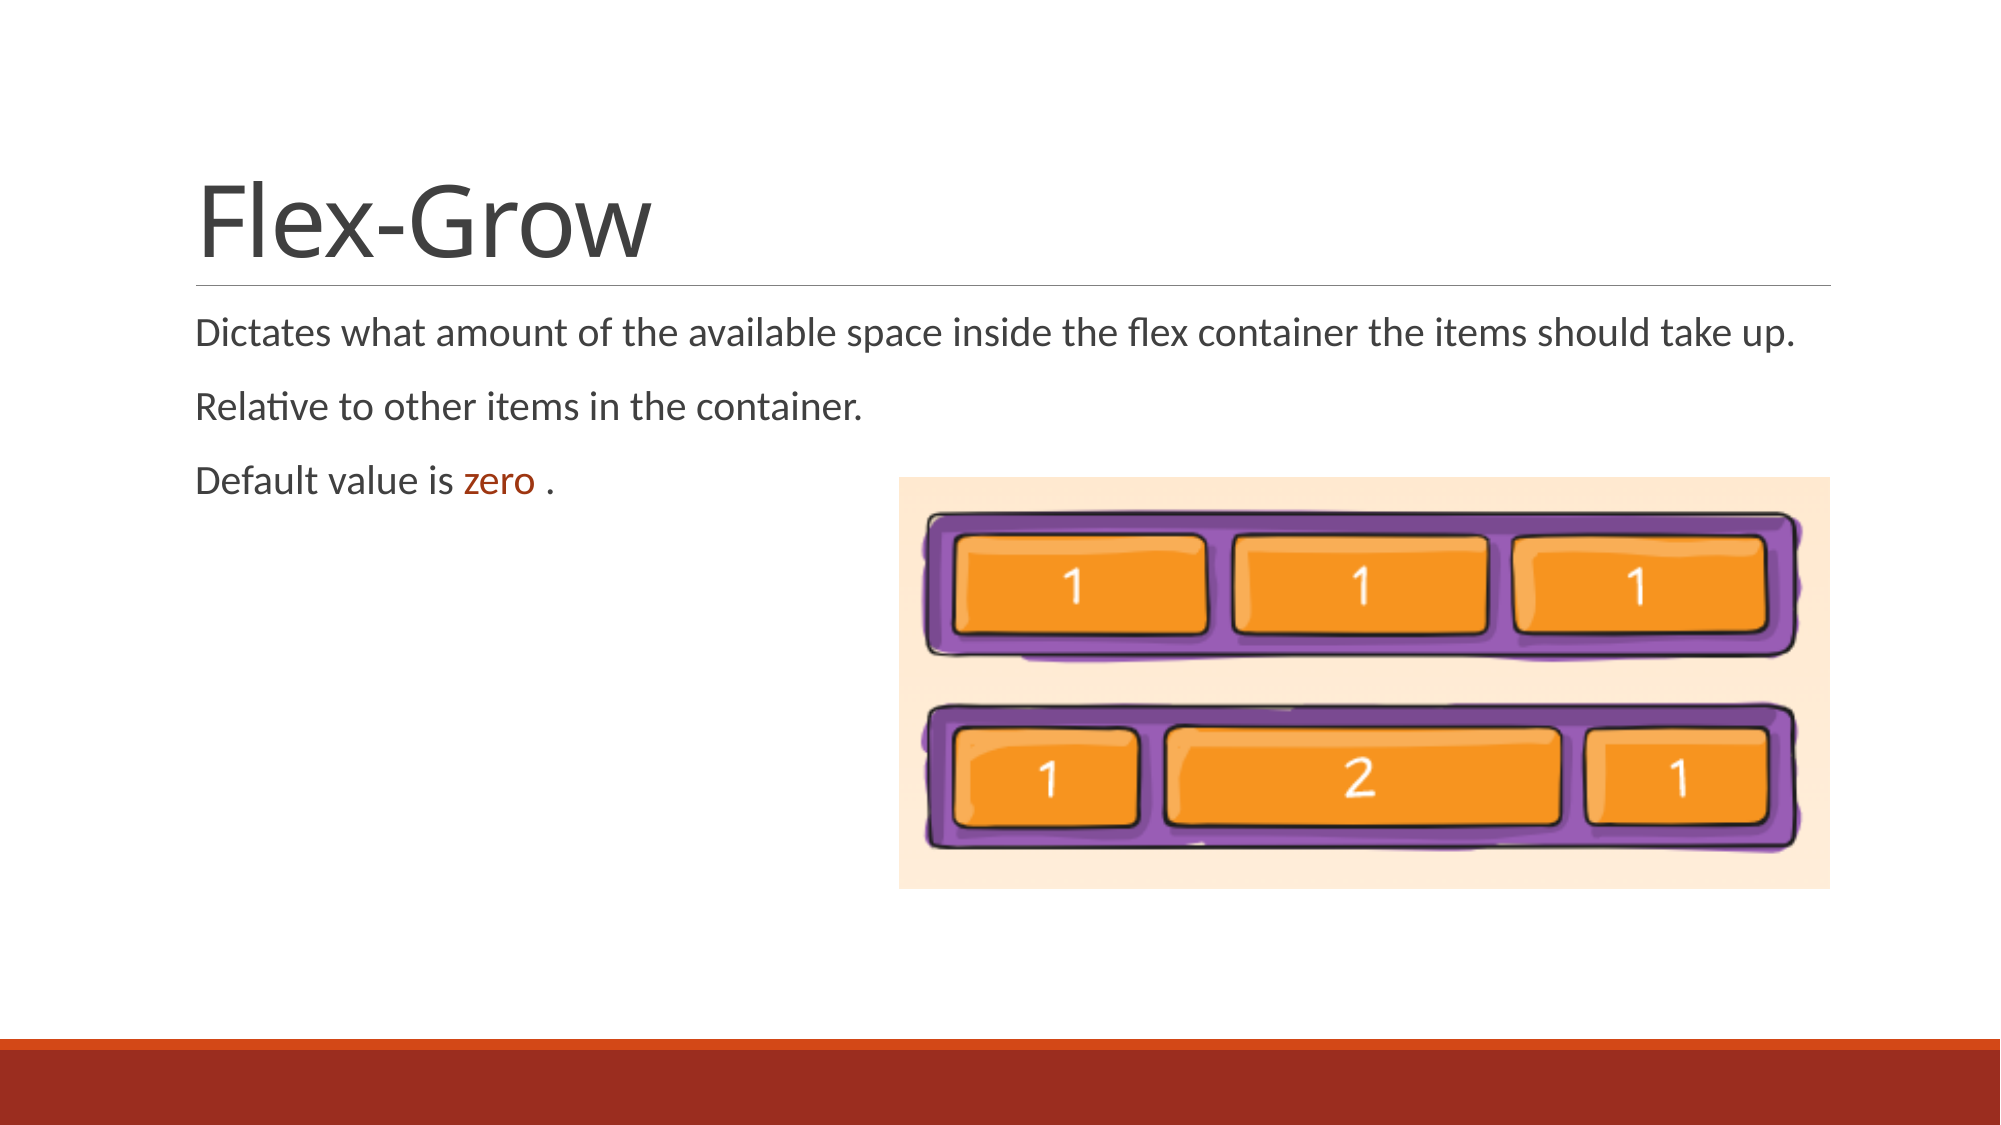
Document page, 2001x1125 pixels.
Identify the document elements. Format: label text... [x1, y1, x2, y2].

picture [898, 476, 1831, 889]
title Flex-Grow [180, 47, 1830, 285]
list Dictates what amount of the available space inside the flex container the items should take up. Relative to other items in the container. Default value is zero . [180, 302, 1830, 963]
